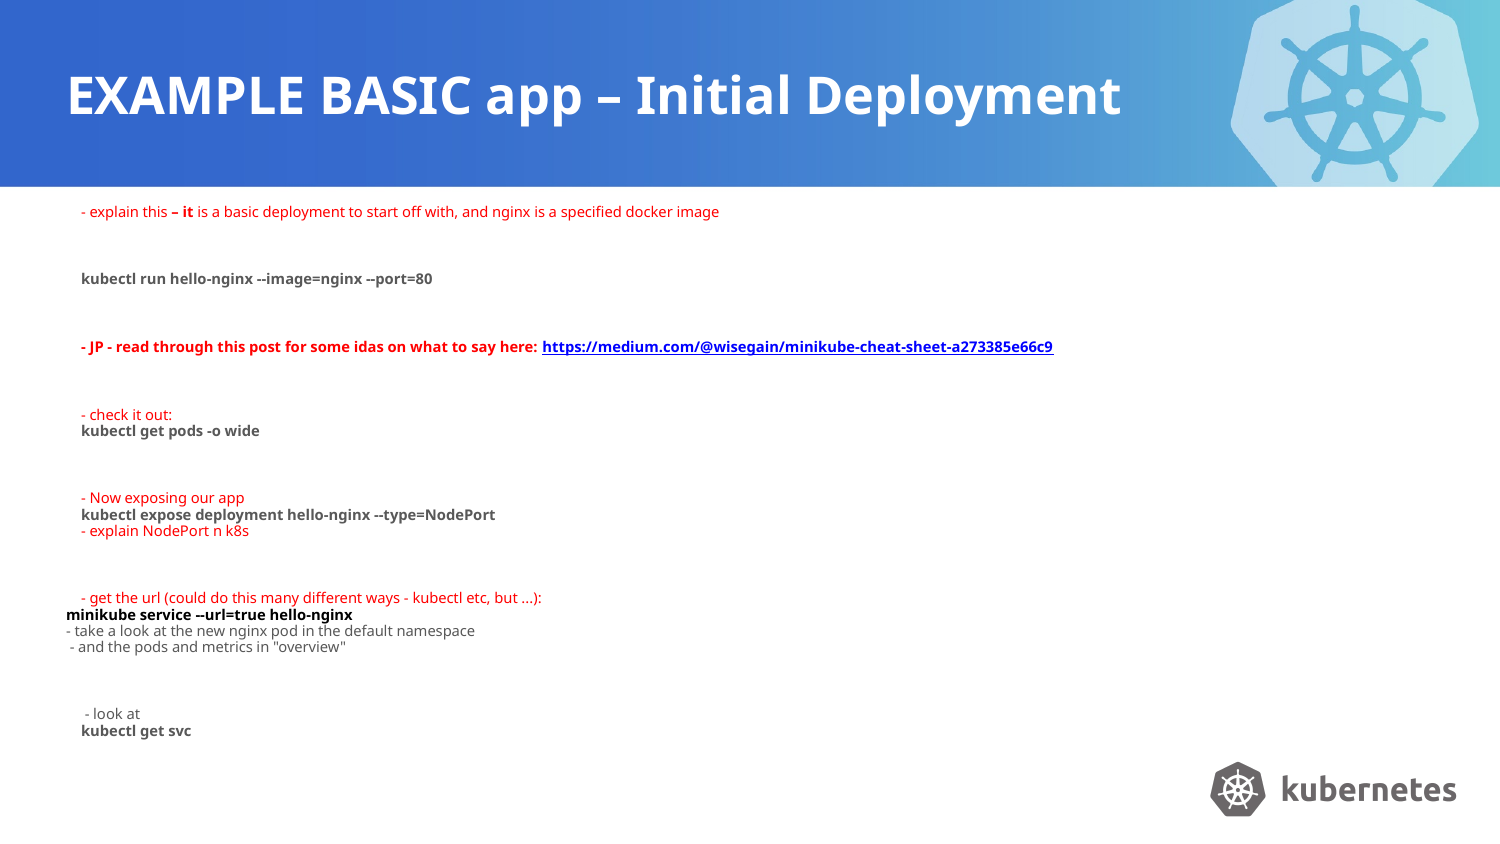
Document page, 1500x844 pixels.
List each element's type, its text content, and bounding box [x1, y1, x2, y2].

picture [0, 0, 1500, 844]
title EXAMPLE BASIC app – Initial Deployment [50, 47, 1450, 143]
list - explain this – it is a basic deployment to start off with, and nginx is a specified docker image kubectl run hello-nginx --image=nginx --port=80 - JP - read through this post for some idas on what to say here: https://medium.com/@wisegain/minikube-cheat-sheet-a273385e66c9 - check it out: kubectl get pods -o wide - Now exposing our app kubectl expose deployment hello-nginx --type=NodePort - explain NodePort n k8s - get the url (could do this many different ways - kubectl etc, but ...): minikube service --url=true hello-nginx - take a look at the new nginx pod in the default namespace - and the pods and metrics in "overview" - look at kubectl get svc [50, 188, 1450, 750]
